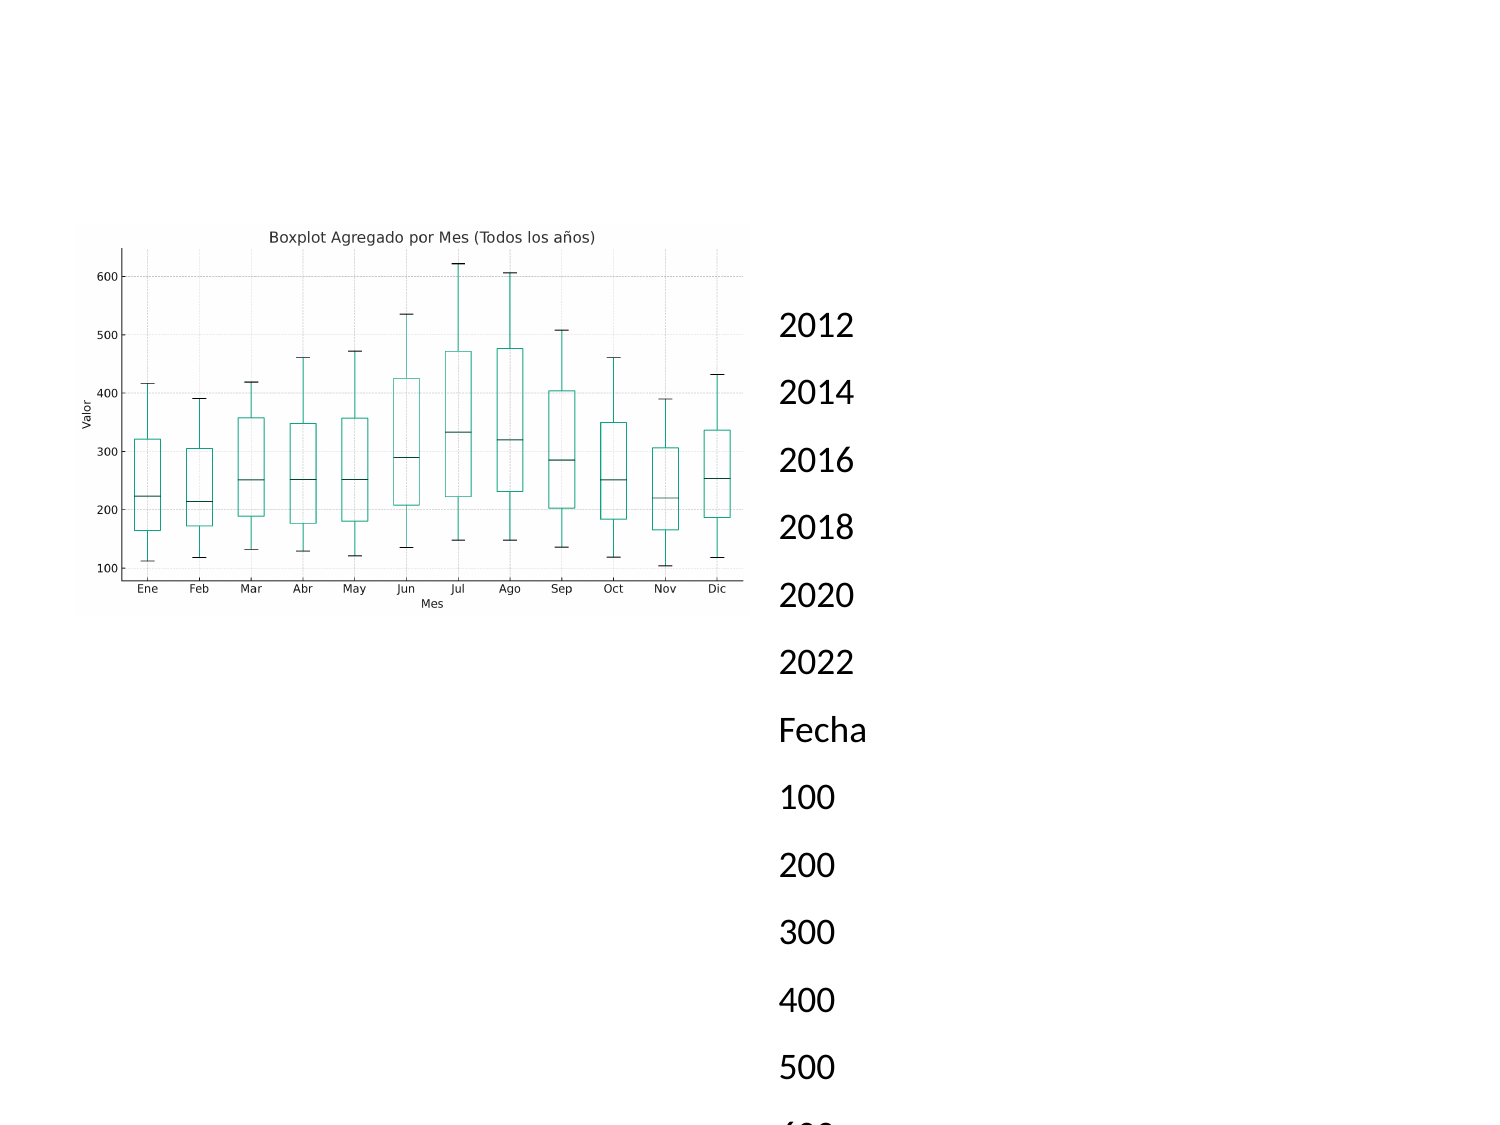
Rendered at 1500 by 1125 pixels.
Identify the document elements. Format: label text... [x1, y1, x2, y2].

picture [74, 224, 751, 617]
text_box 2012 2014 2016 2018 2020 2022 Fecha 100 200 300 400 500 600 Valor de y Gráfico de la Serie Temporal 2012 2014 2016 2018 2020 2022 200 400 600 Original Original 2012 2014 2016 2018 2020 2022 200 300 400 500 Tendencia Tendencia 2012 2014 2016 2018 2020 2022 100 0 100 Estacionalidad Estacionalidad 2012 2014 2016 2018 2020 2022 Fecha 20 10 0 10 Residuo Residuo Descomposición de la Serie Temporal 2011 2012 2013 2014 2015 2016 2017 2018 2019 2020 2021 2022 Año 100 200 300 400 500 600 Valor Boxplot Agrupado por Año Ene Feb Mar Abr May Jun Jul Ago Sep Oct Nov Dic Mes 100 200 300 400 500 600 Valor Boxplot Agregado por Mes (Todos los años) 4.8 5.0 5.2 5.4 5.6 5.8 6.0 Log de la Mediana 3.00 3.25 3.50 3.75 4.00 4.25 4.50 Log de la Dispersión Intercuartílica Gráfico de Dispersión vs Nivel Regresión lineal (pendiente=1.31) Datos 2011 2012 2013 2014 2015 2016 2017 2018 2019 2020 2021 2022 Año Ene Feb Mar Abr May Jun Jul Ago Sep Oct Nov Dic Mes 112 115 145 171 196 204 242 284 315 340 360 417 118 126 150 180 196 188 233 277 301 318 342 391 132 141 178 193 236 235 267 317 356 362 406 419 129 135 163 181 235 227 269 313 348 348 396 461 121 125 172 183 229 234 270 318 355 363 420 472 135 149 178 218 243 264 315 374 422 435 472 535 148 170 199 230 264 302 364 413 465 491 548 622 148 170 199 242 272 293 347 405 467 505 559 606 136 158 184 209 237 259 312 355 404 404 463 508 119 133 162 191 211 229 274 306 347 359 407 461 104 114 146 172 180 203 237 271 305 310 362 390 118 140 166 194 201 229 278 306 336 337 405 432 Gráfico de Calor de la Estacionalidad Mensual 200 300 400 500 600 [763, 224, 1487, 1125]
